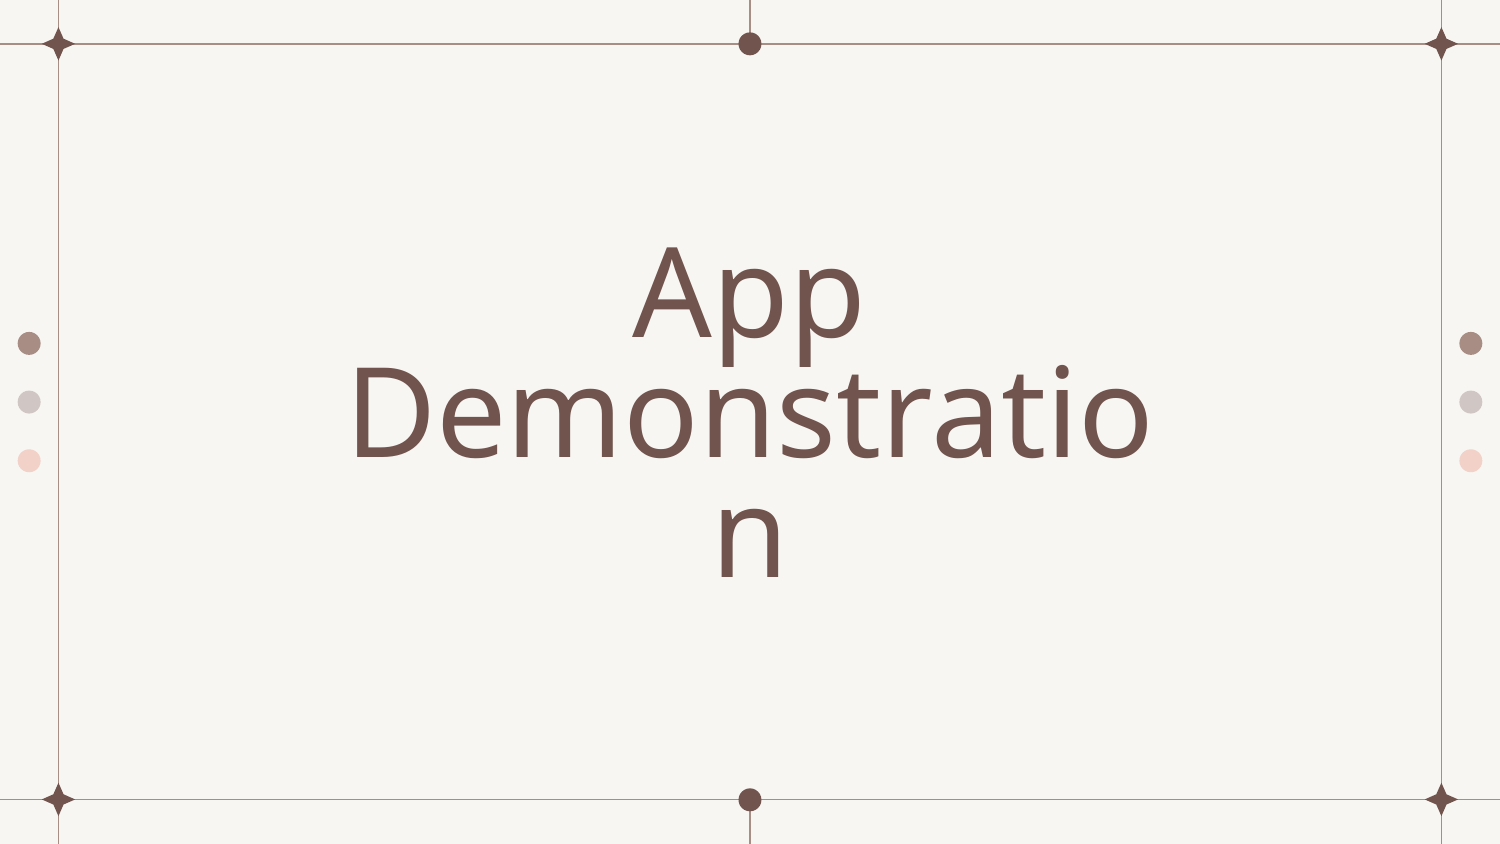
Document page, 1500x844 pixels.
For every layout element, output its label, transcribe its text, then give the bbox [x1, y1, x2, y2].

title App Demonstration [323, 214, 1177, 630]
